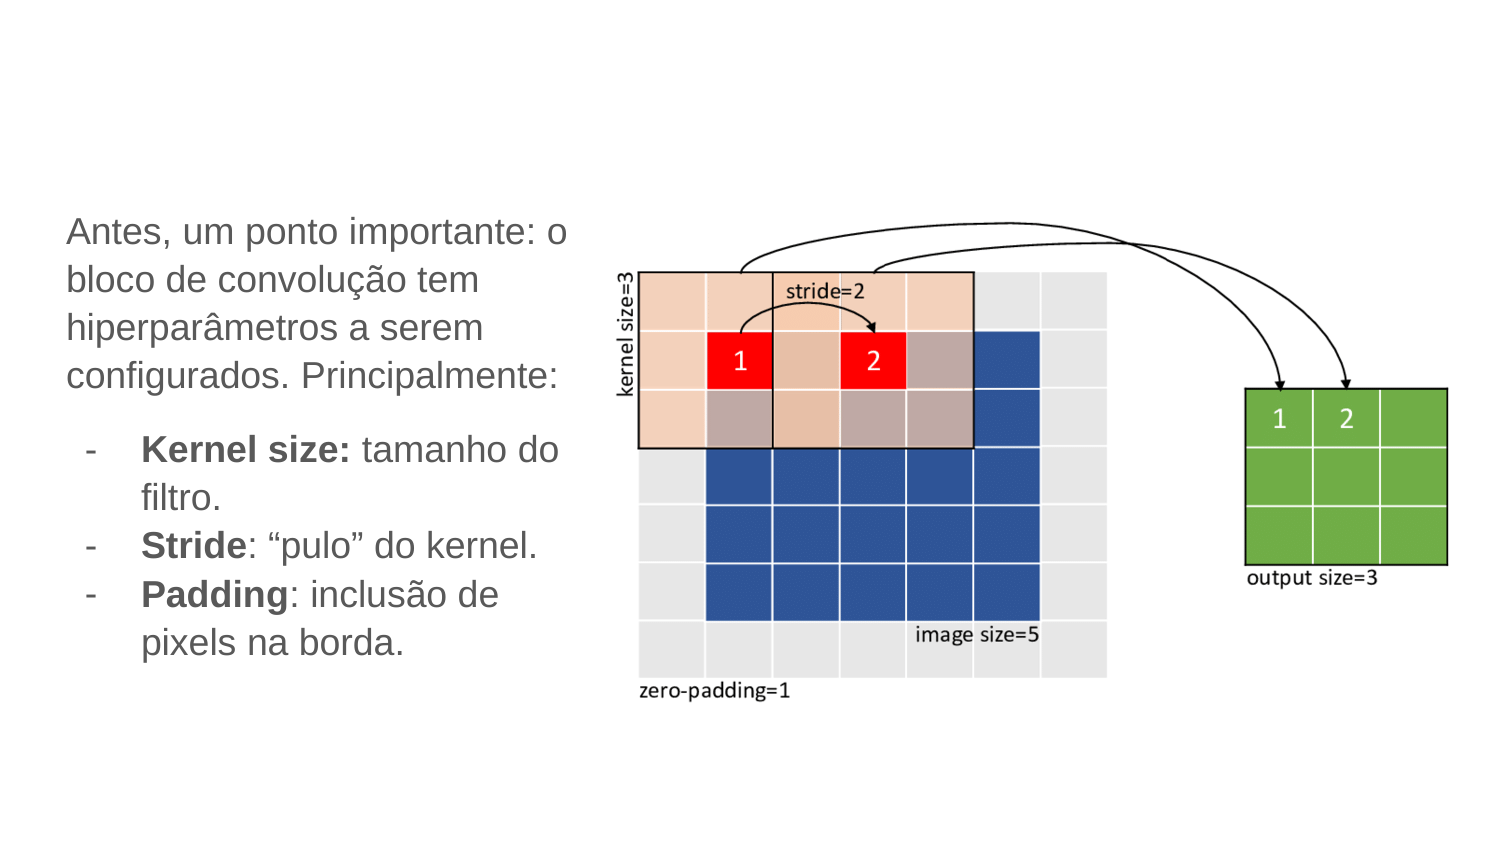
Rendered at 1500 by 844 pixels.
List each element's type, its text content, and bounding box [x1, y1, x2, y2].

picture [601, 221, 1450, 718]
list Antes, um ponto importante: o bloco de convolução tem hiperparâmetros a serem configurados. Principalmente: Kernel size: tamanho do filtro. Stride: “pulo” do kernel. Padding: inclusão de pixels na borda. [51, 189, 603, 750]
